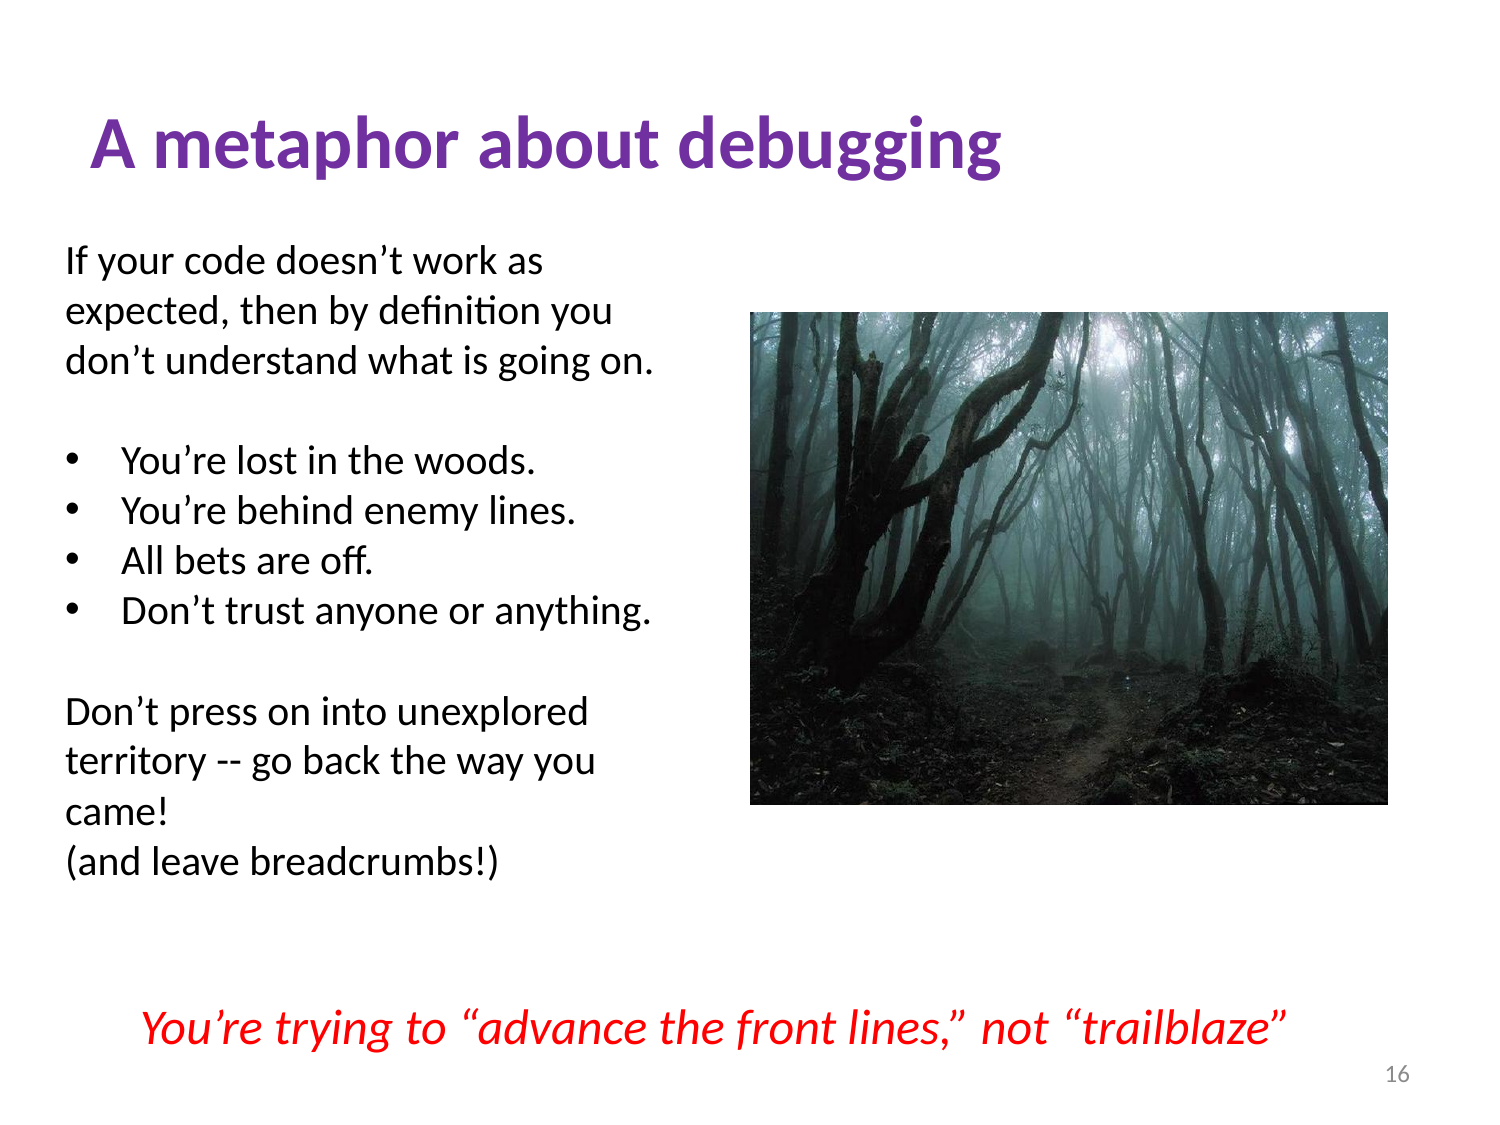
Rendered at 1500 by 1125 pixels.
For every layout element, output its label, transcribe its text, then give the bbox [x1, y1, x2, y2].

slide_number 16 [1074, 1042, 1425, 1103]
text_box You’re trying to “advance the front lines,” not “trailblaze” [125, 987, 1500, 1063]
list If your code doesn’t work as expected, then by definition you don’t understand what is going on. You’re lost in the woods. You’re behind enemy lines. All bets are off. Don’t trust anyone or anything. Don’t press on into unexplored territory -- go back the way you came! (and leave breadcrumbs!) [50, 224, 688, 968]
picture [749, 312, 1388, 806]
title A metaphor about debugging [75, 45, 1425, 233]
